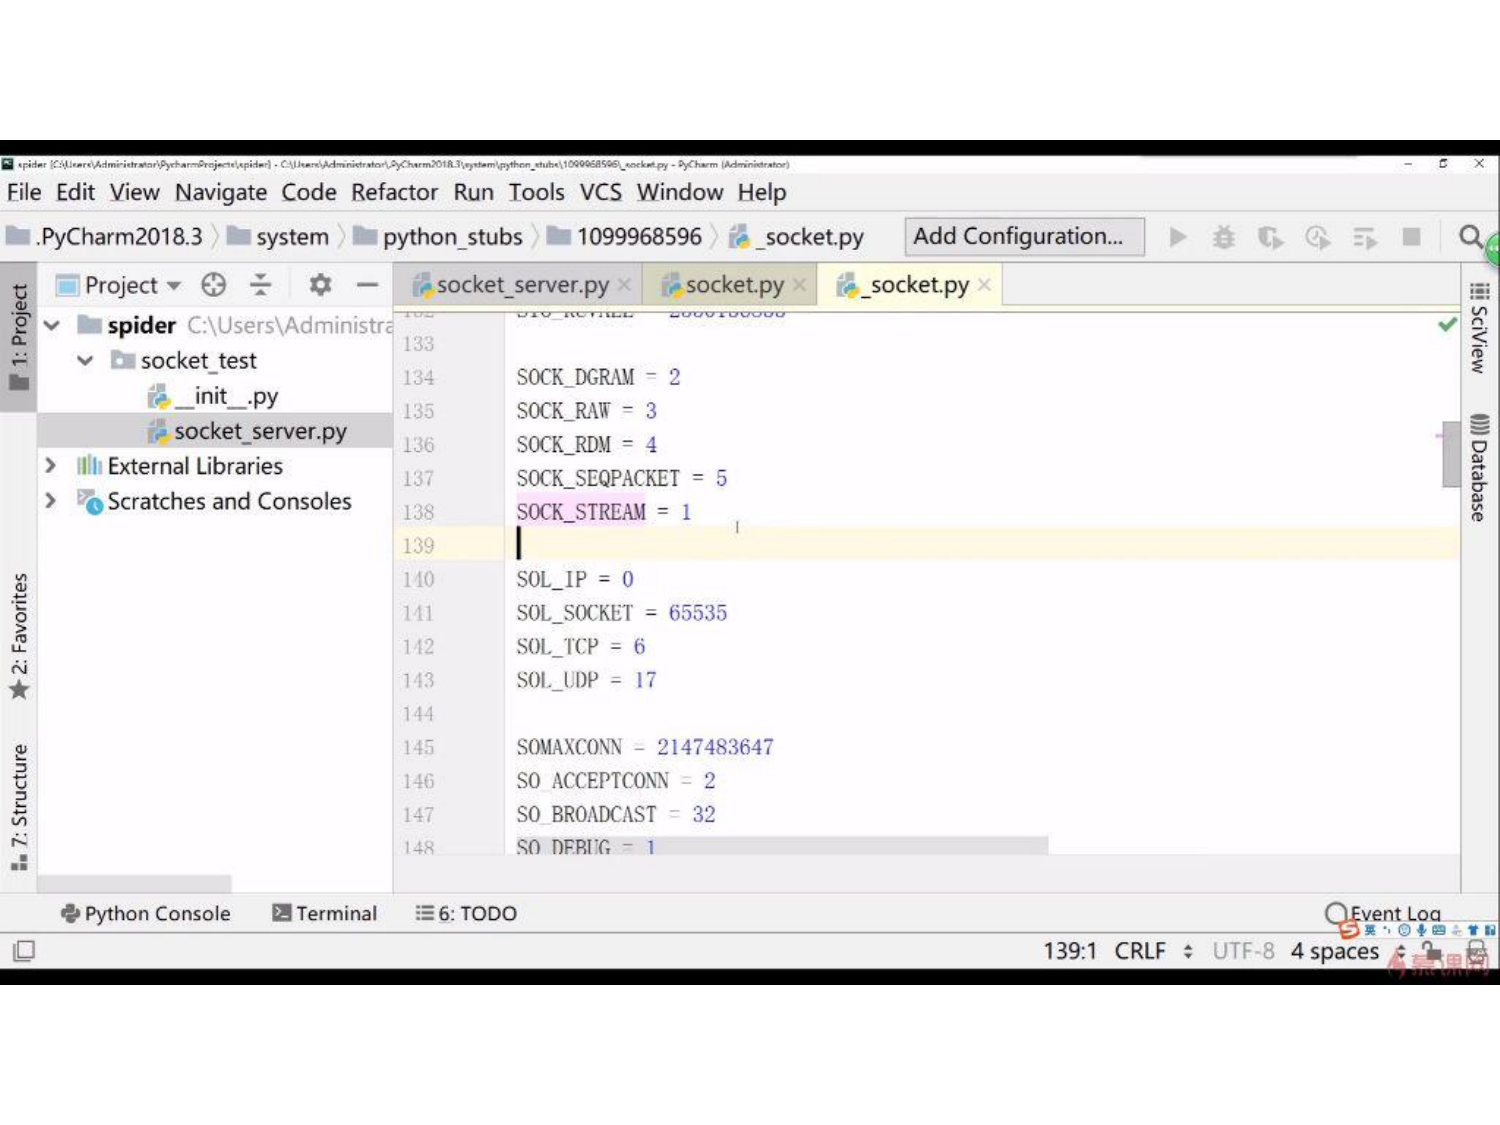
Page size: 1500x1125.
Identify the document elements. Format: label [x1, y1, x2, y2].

picture [0, 140, 1500, 985]
